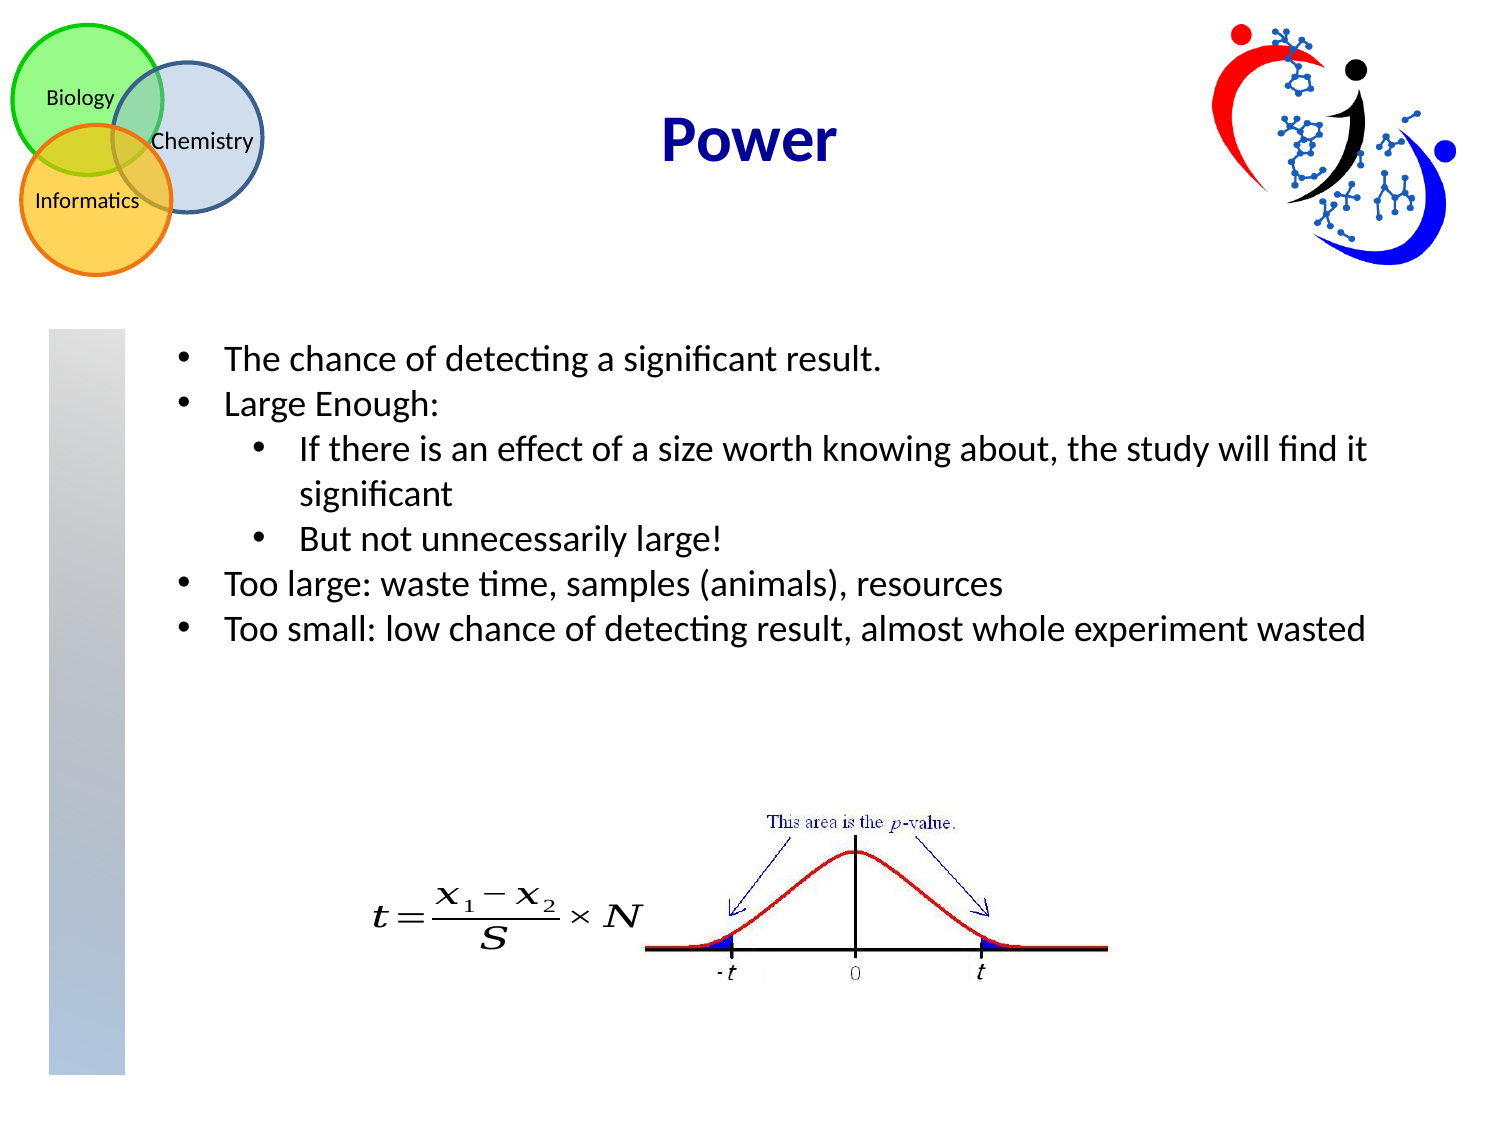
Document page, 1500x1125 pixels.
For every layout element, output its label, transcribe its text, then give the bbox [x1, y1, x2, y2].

text_box The chance of detecting a significant result. Large Enough: If there is an effect of a size worth knowing about, the study will find it significant But not unnecessarily large! Too large: waste time, samples (animals), resources Too small: low chance of detecting result, almost whole experiment wasted [162, 326, 1450, 701]
picture [637, 802, 1122, 997]
text_box Power [0, 87, 1500, 183]
picture [1212, 24, 1456, 87]
picture [1212, 183, 1456, 265]
